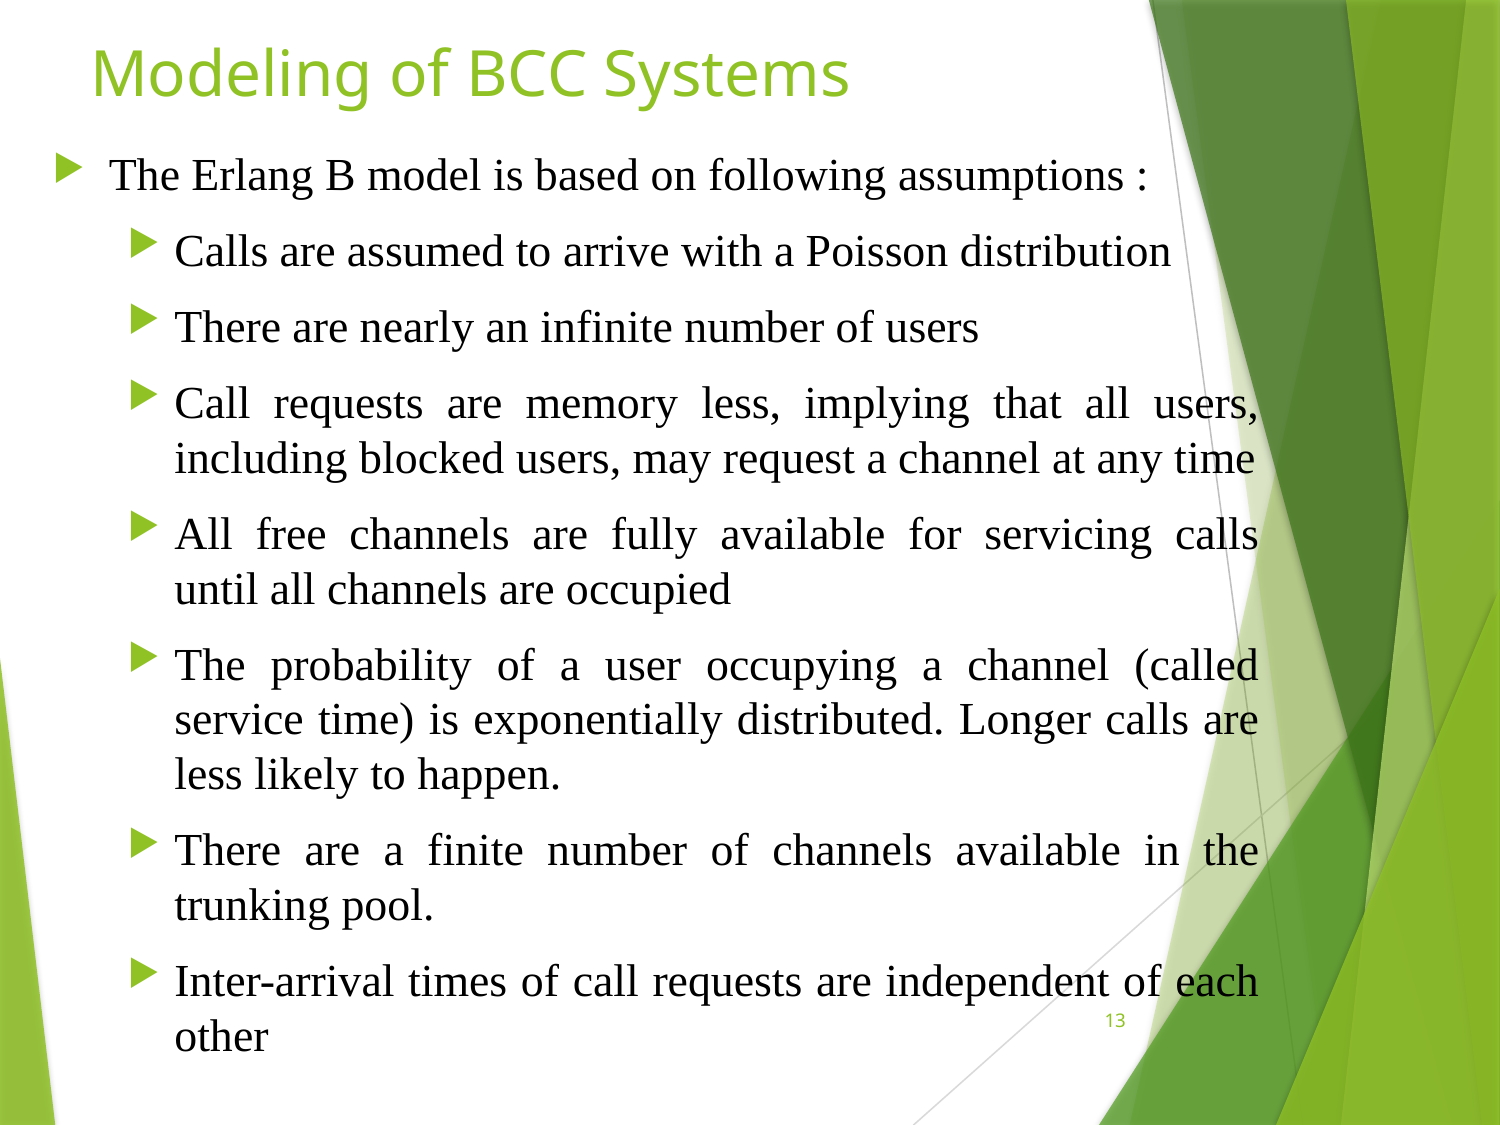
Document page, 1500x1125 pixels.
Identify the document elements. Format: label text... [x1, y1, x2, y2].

slide_number 13 [1056, 991, 1141, 1051]
title Modeling of BCC Systems [75, 24, 1425, 117]
list The Erlang B model is based on following assumptions : Calls are assumed to arrive with a Poisson distribution There are nearly an infinite number of users Call requests are memory less, implying that all users, including blocked users, may request a channel at any time All free channels are fully available for servicing calls until all channels are occupied The probability of a user occupying a channel (called service time) is exponentially distributed. Longer calls are less likely to happen. There are a finite number of channels available in the trunking pool. Inter-arrival times of call requests are independent of each other [37, 137, 1275, 969]
